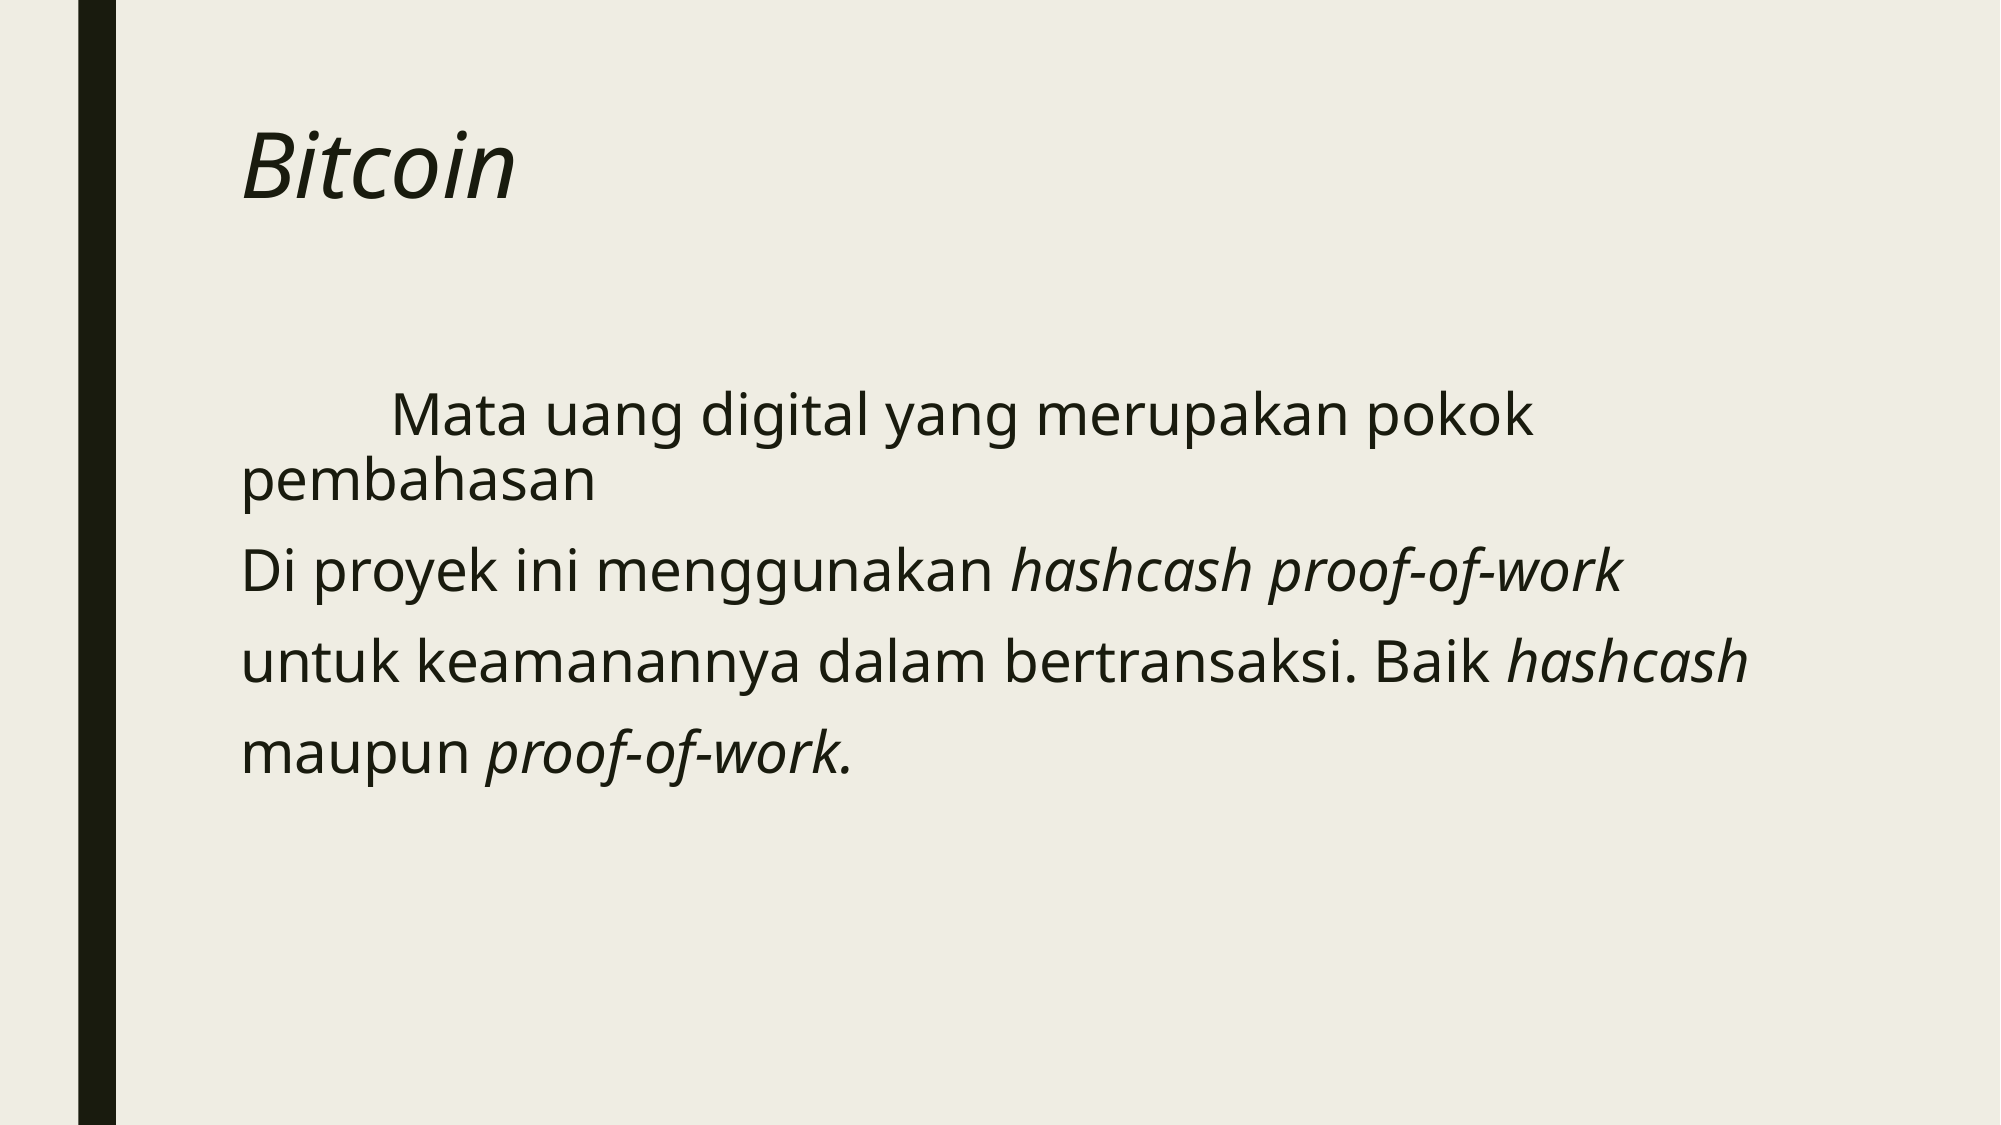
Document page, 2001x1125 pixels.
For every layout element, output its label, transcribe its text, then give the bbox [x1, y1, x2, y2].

list Mata uang digital yang merupakan pokok pembahasan Di proyek ini menggunakan hashcash proof-of-work untuk keamanannya dalam bertransaksi. Baik hashcash maupun proof-of-work. [225, 375, 1800, 963]
title Bitcoin [225, 112, 1800, 357]
